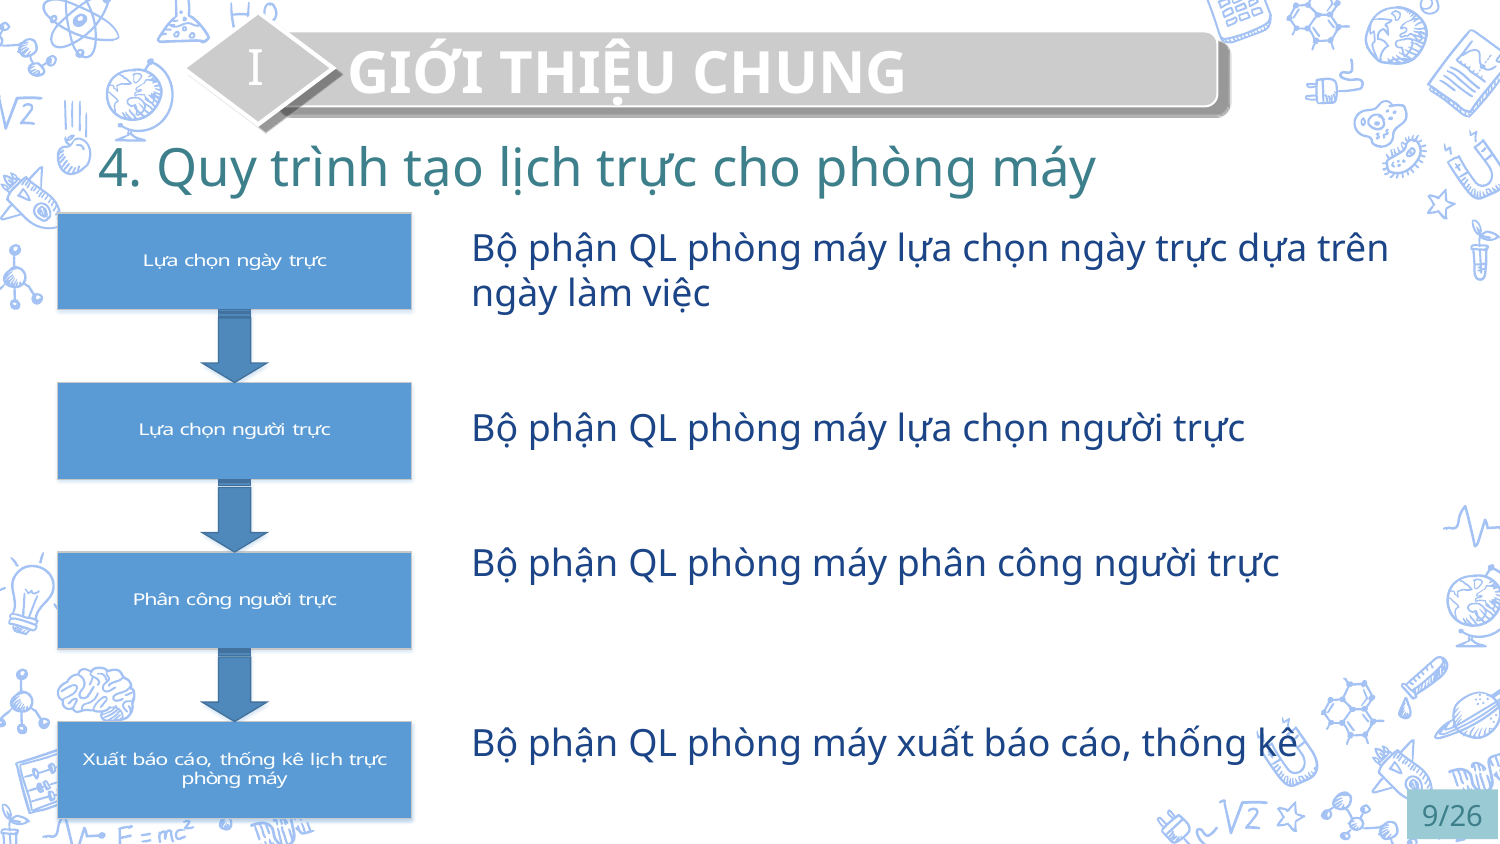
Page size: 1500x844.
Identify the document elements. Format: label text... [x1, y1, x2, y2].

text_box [182, 11, 1218, 125]
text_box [49, 209, 420, 827]
text_box 9/26 [1407, 789, 1498, 840]
text_box Bộ phận QL phòng máy lựa chọn ngày trực dựa trên ngày làm việc Bộ phận QL phòng máy lựa chọn người trực Bộ phận QL phòng máy phân công người trực Bộ phận QL phòng máy xuất báo cáo, thống kê [456, 216, 1500, 827]
text_box 4. Quy trình tạo lịch trực cho phòng máy [83, 133, 1255, 239]
